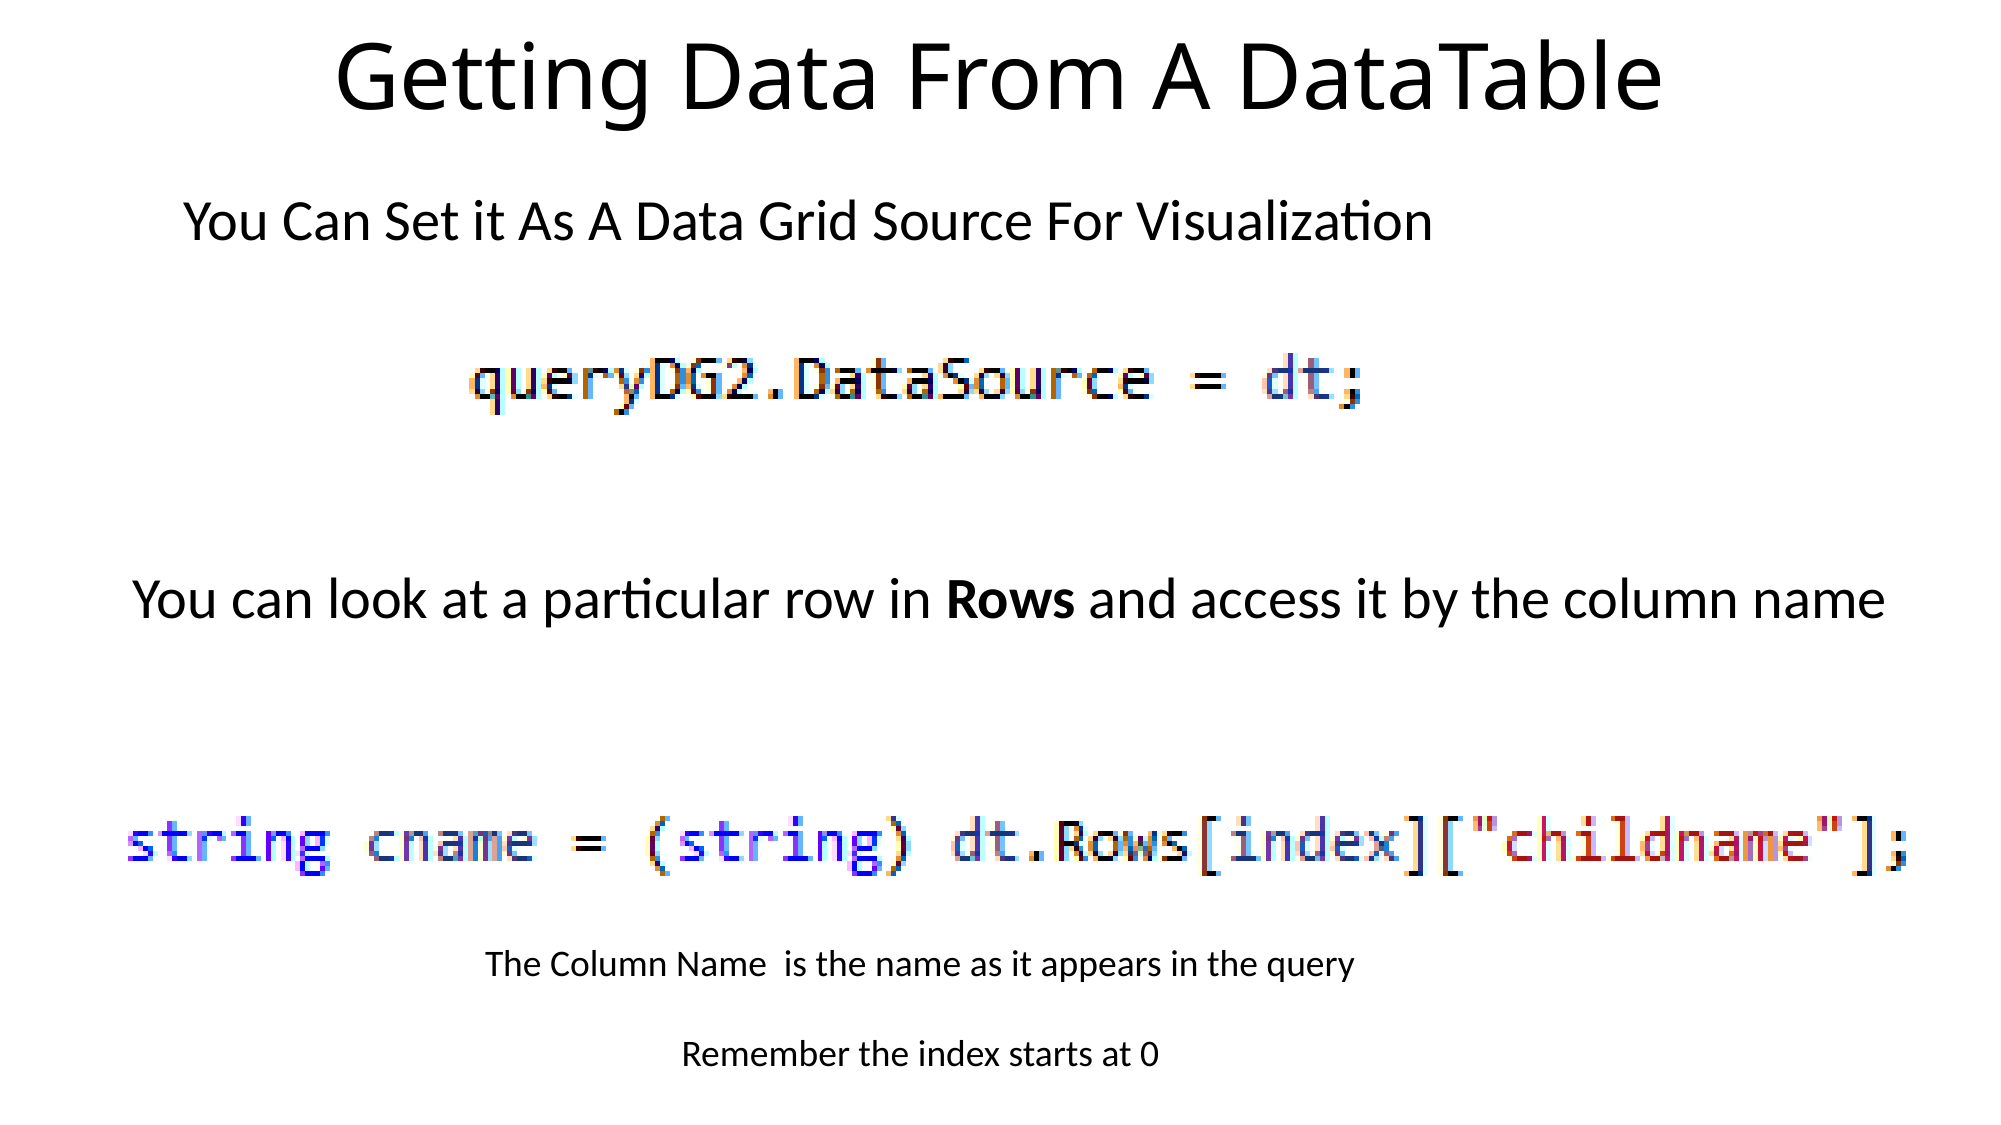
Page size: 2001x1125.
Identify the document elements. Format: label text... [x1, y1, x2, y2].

picture [94, 782, 1941, 921]
title Getting Data From A DataTable [137, 20, 1863, 140]
picture [403, 316, 1695, 477]
text_box The Column Name is the name as it appears in the query Remember the index starts at 0 [470, 931, 1372, 1081]
text_box You can look at a particular row in Rows and access it by the column name [117, 553, 1907, 638]
text_box You Can Set it As A Data Grid Source For Visualization [168, 174, 1832, 260]
